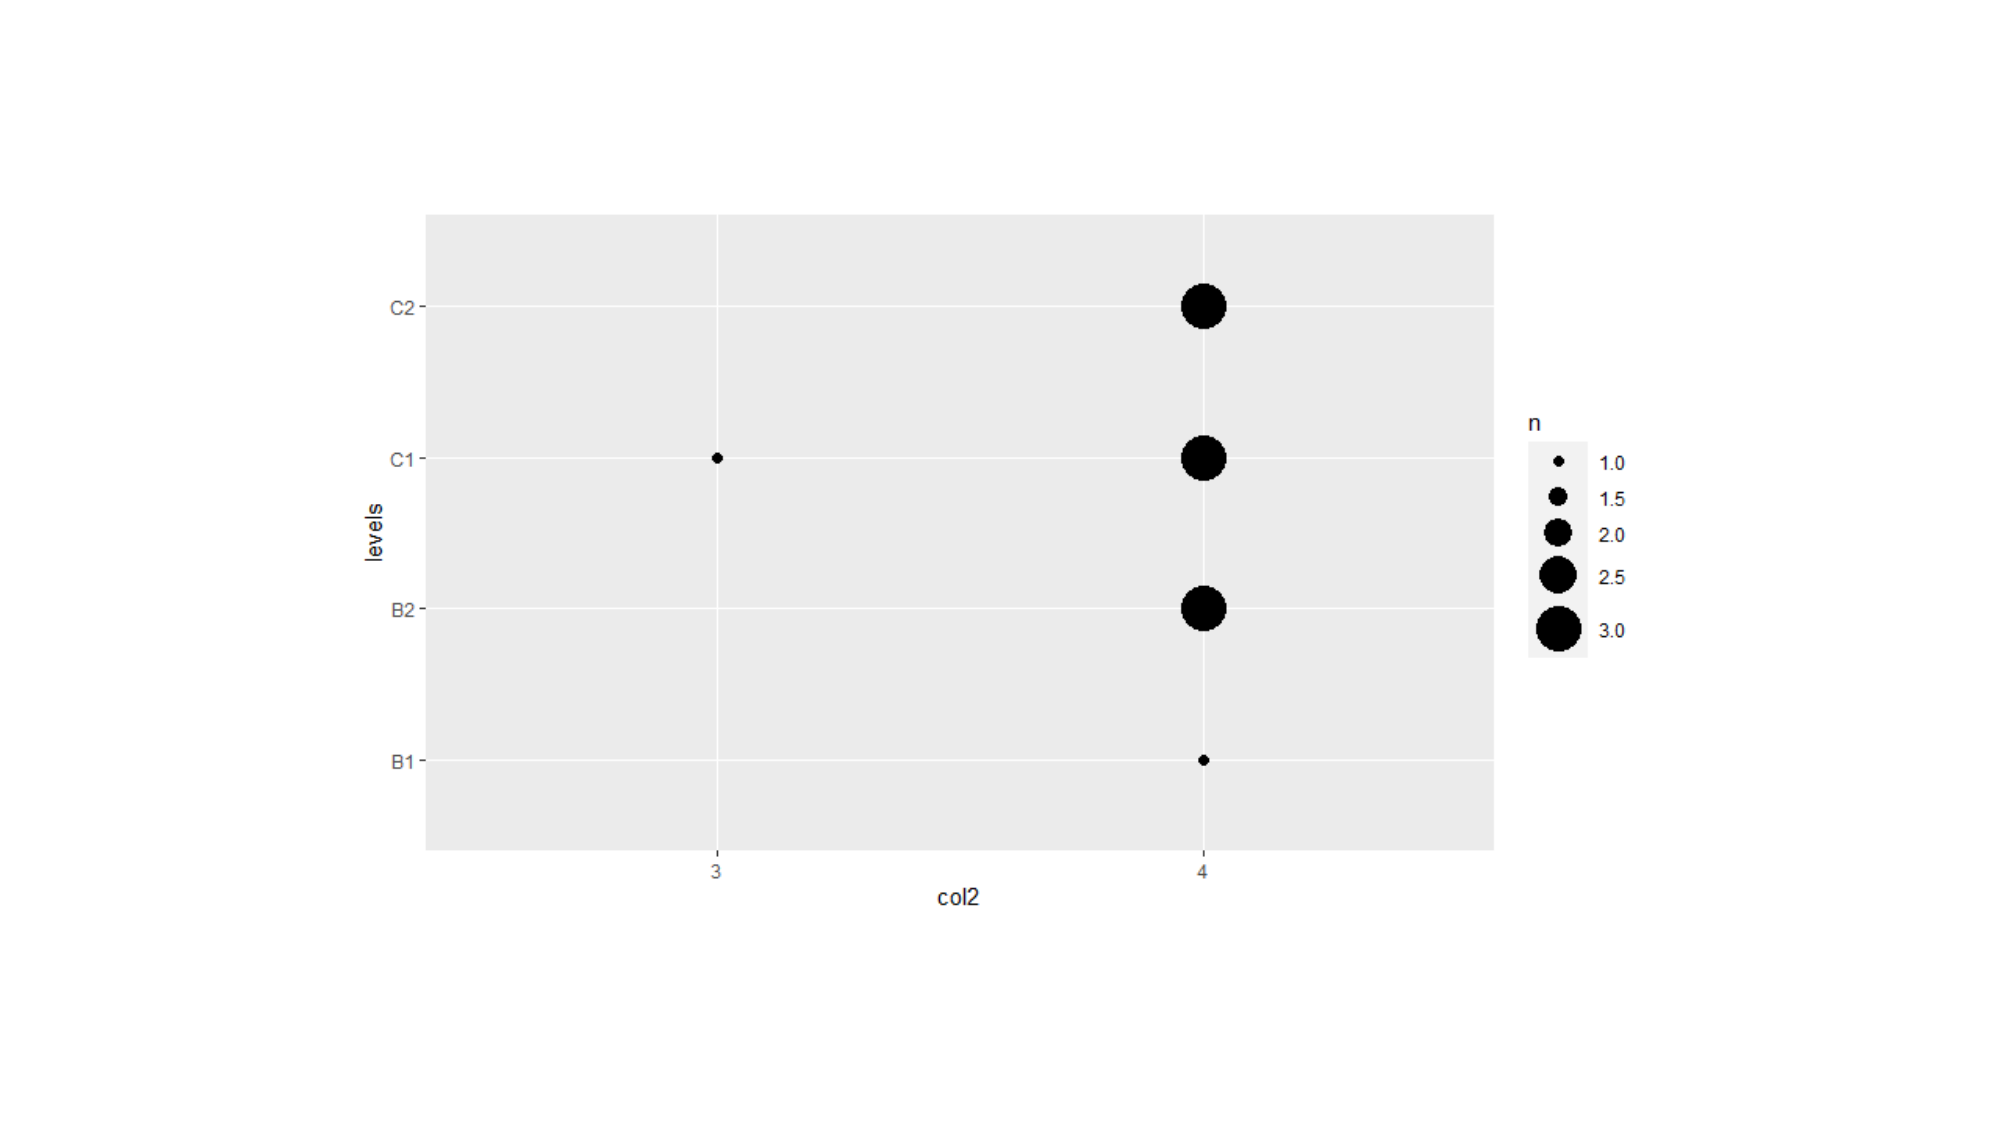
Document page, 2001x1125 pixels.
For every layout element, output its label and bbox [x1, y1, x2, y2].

picture [351, 204, 1649, 921]
